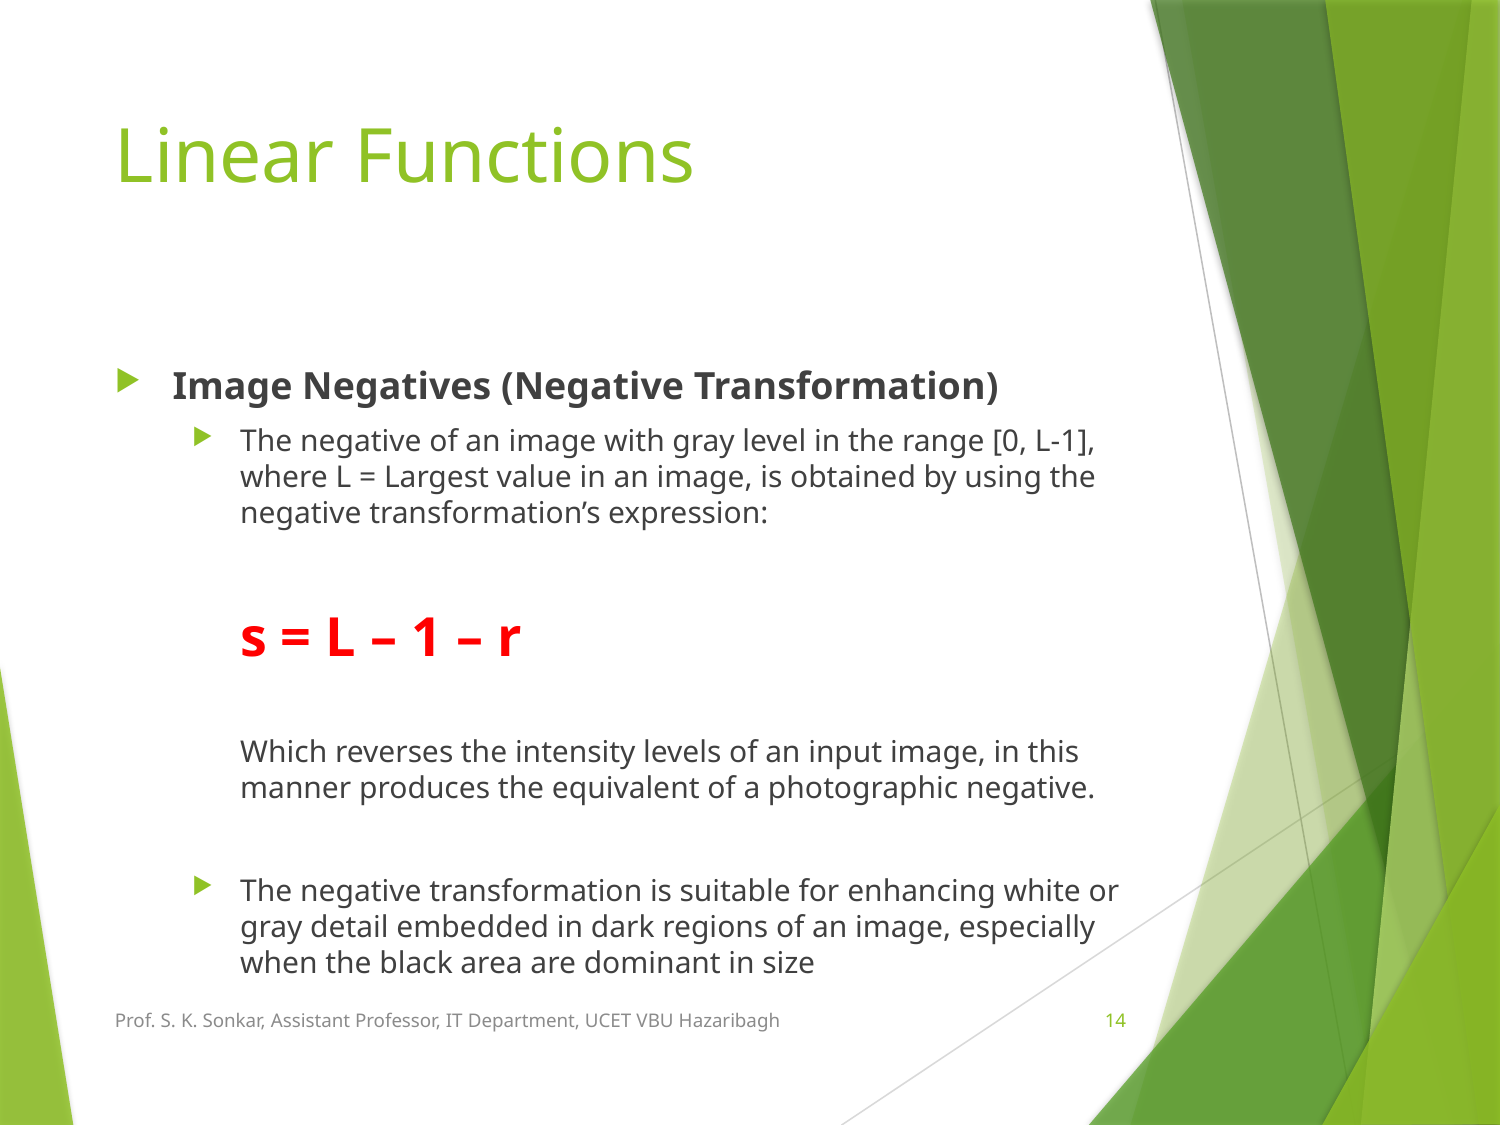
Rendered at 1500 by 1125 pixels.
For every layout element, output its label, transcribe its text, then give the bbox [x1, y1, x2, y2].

footer Prof. S. K. Sonkar, Assistant Professor, IT Department, UCET VBU Hazaribagh [99, 991, 859, 1051]
slide_number 14 [1057, 991, 1142, 1051]
title Linear Functions [99, 99, 1142, 317]
list Image Negatives (Negative Transformation) The negative of an image with gray level in the range [0, L-1], where L = Largest value in an image, is obtained by using the negative transformation’s expression: s = L – 1 – r Which reverses the intensity levels of an input image, in this manner produces the equivalent of a photographic negative. The negative transformation is suitable for enhancing white or gray detail embedded in dark regions of an image, especially when the black area are dominant in size [99, 354, 1142, 992]
